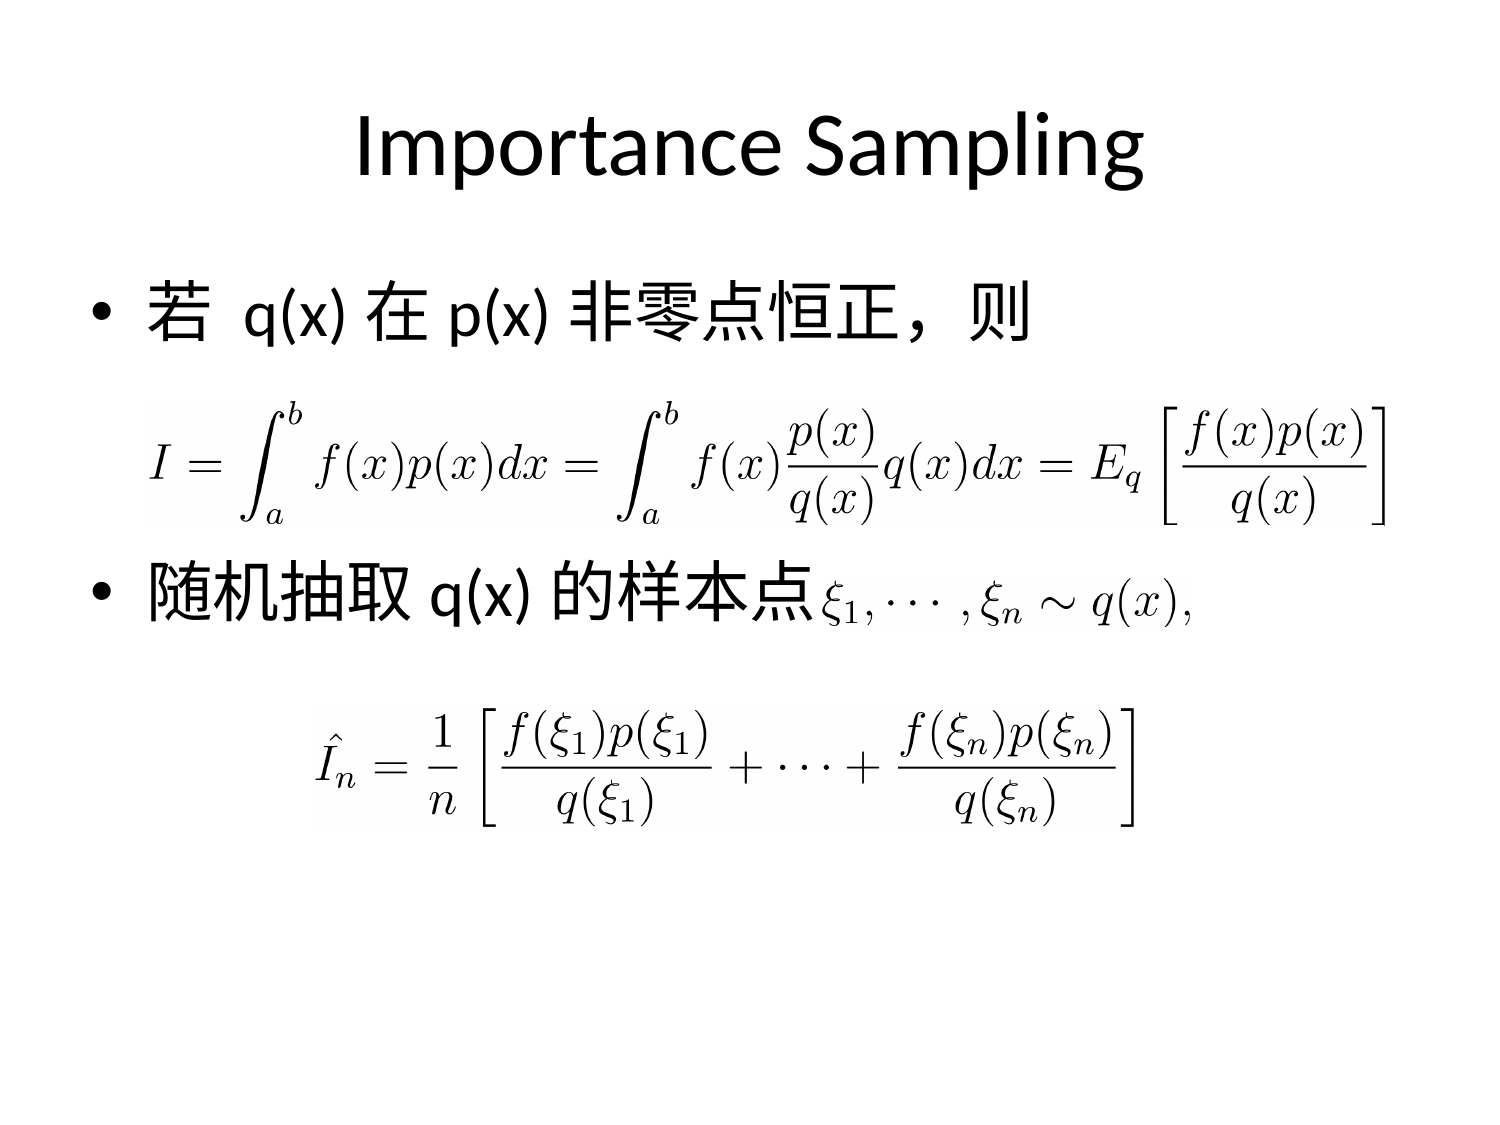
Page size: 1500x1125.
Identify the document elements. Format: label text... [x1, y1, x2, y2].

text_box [312, 703, 1137, 830]
list 若 q(x)在p(x)非零点恒正，则 随机抽取q(x)的样本点 [75, 262, 1425, 1005]
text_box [820, 573, 1192, 632]
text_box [147, 396, 1387, 528]
title Importance Sampling [75, 45, 1425, 233]
